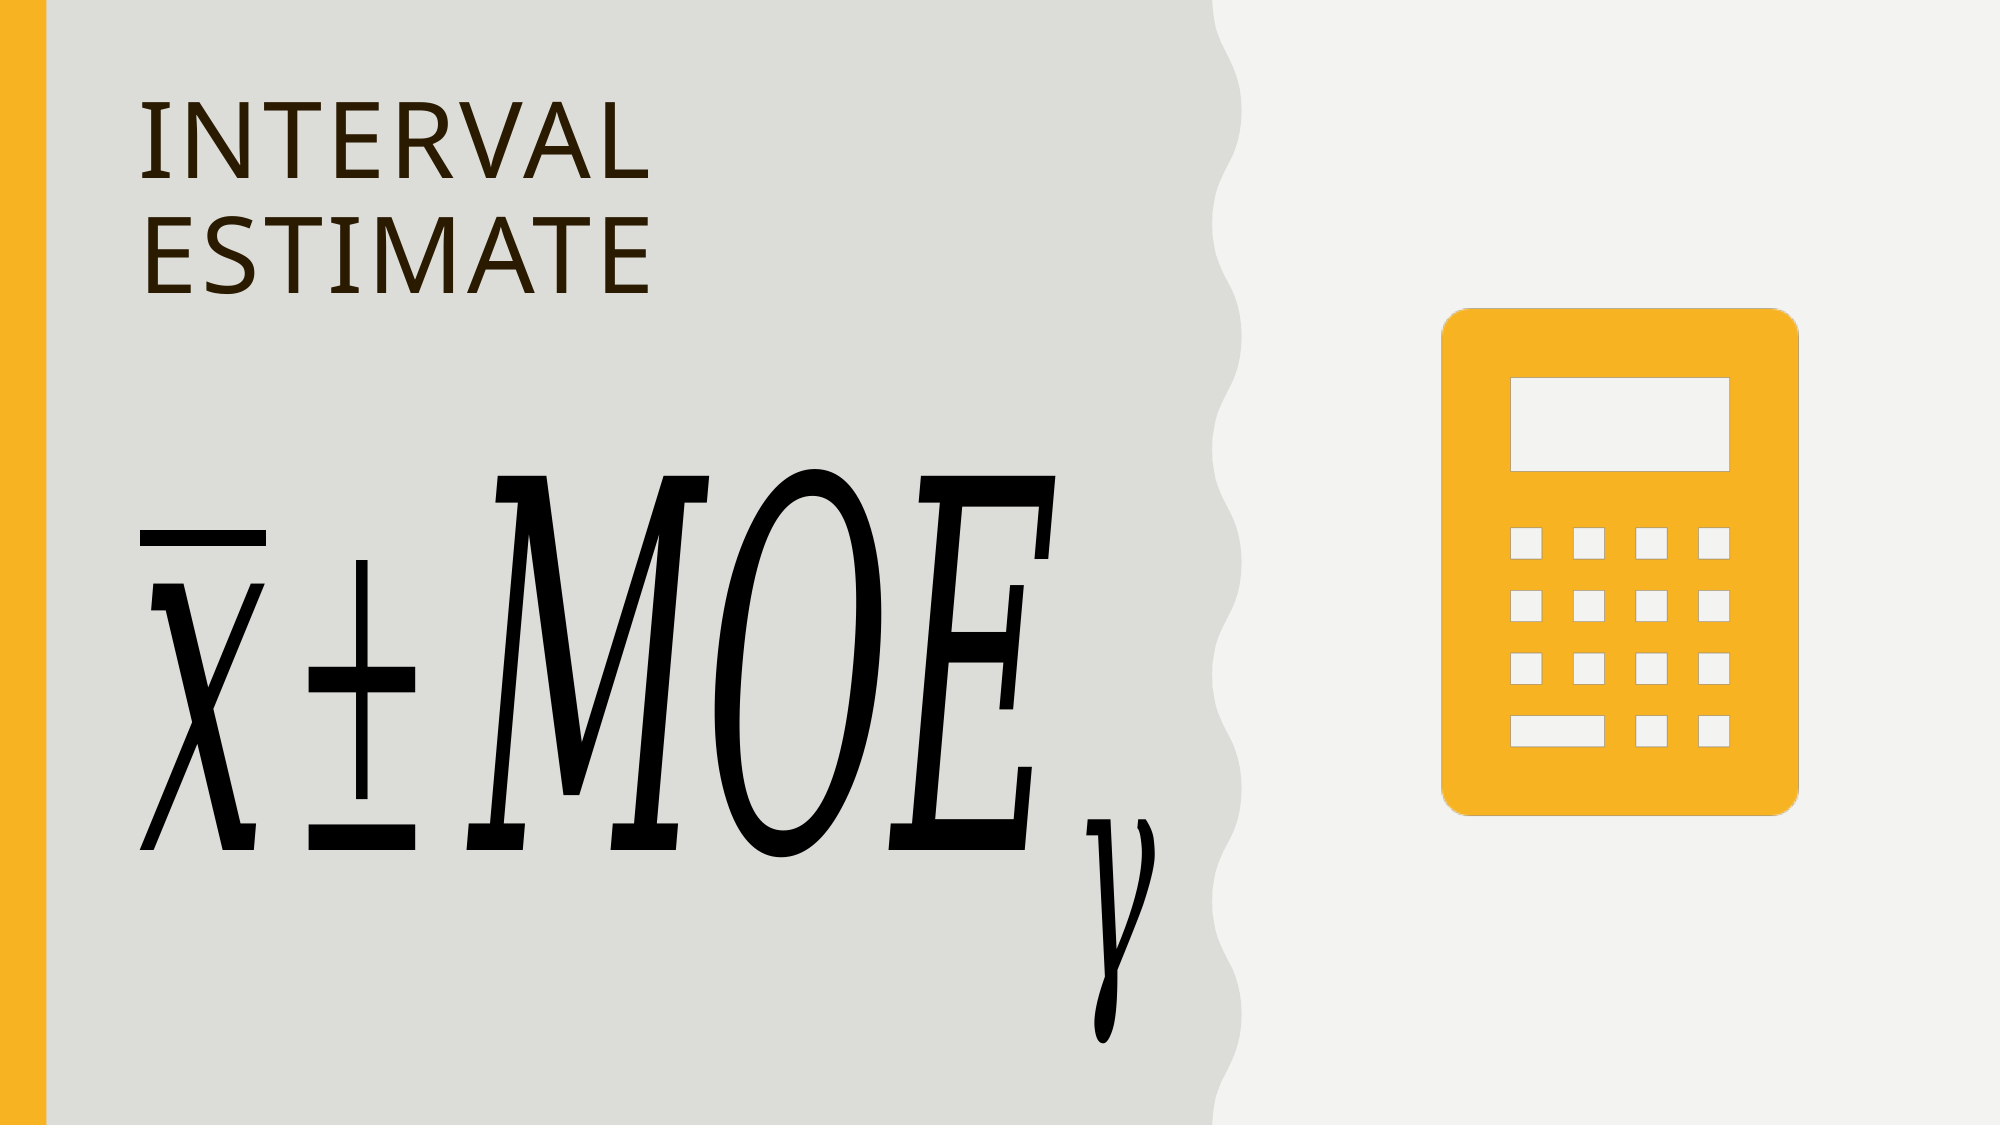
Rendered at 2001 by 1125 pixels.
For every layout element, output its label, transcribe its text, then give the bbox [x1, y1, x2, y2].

title Interval estimate [123, 79, 1164, 349]
text_box [47, 0, 1242, 1125]
text_box [1213, 0, 2000, 1125]
picture [1320, 262, 1921, 863]
text_box [0, 0, 47, 1125]
